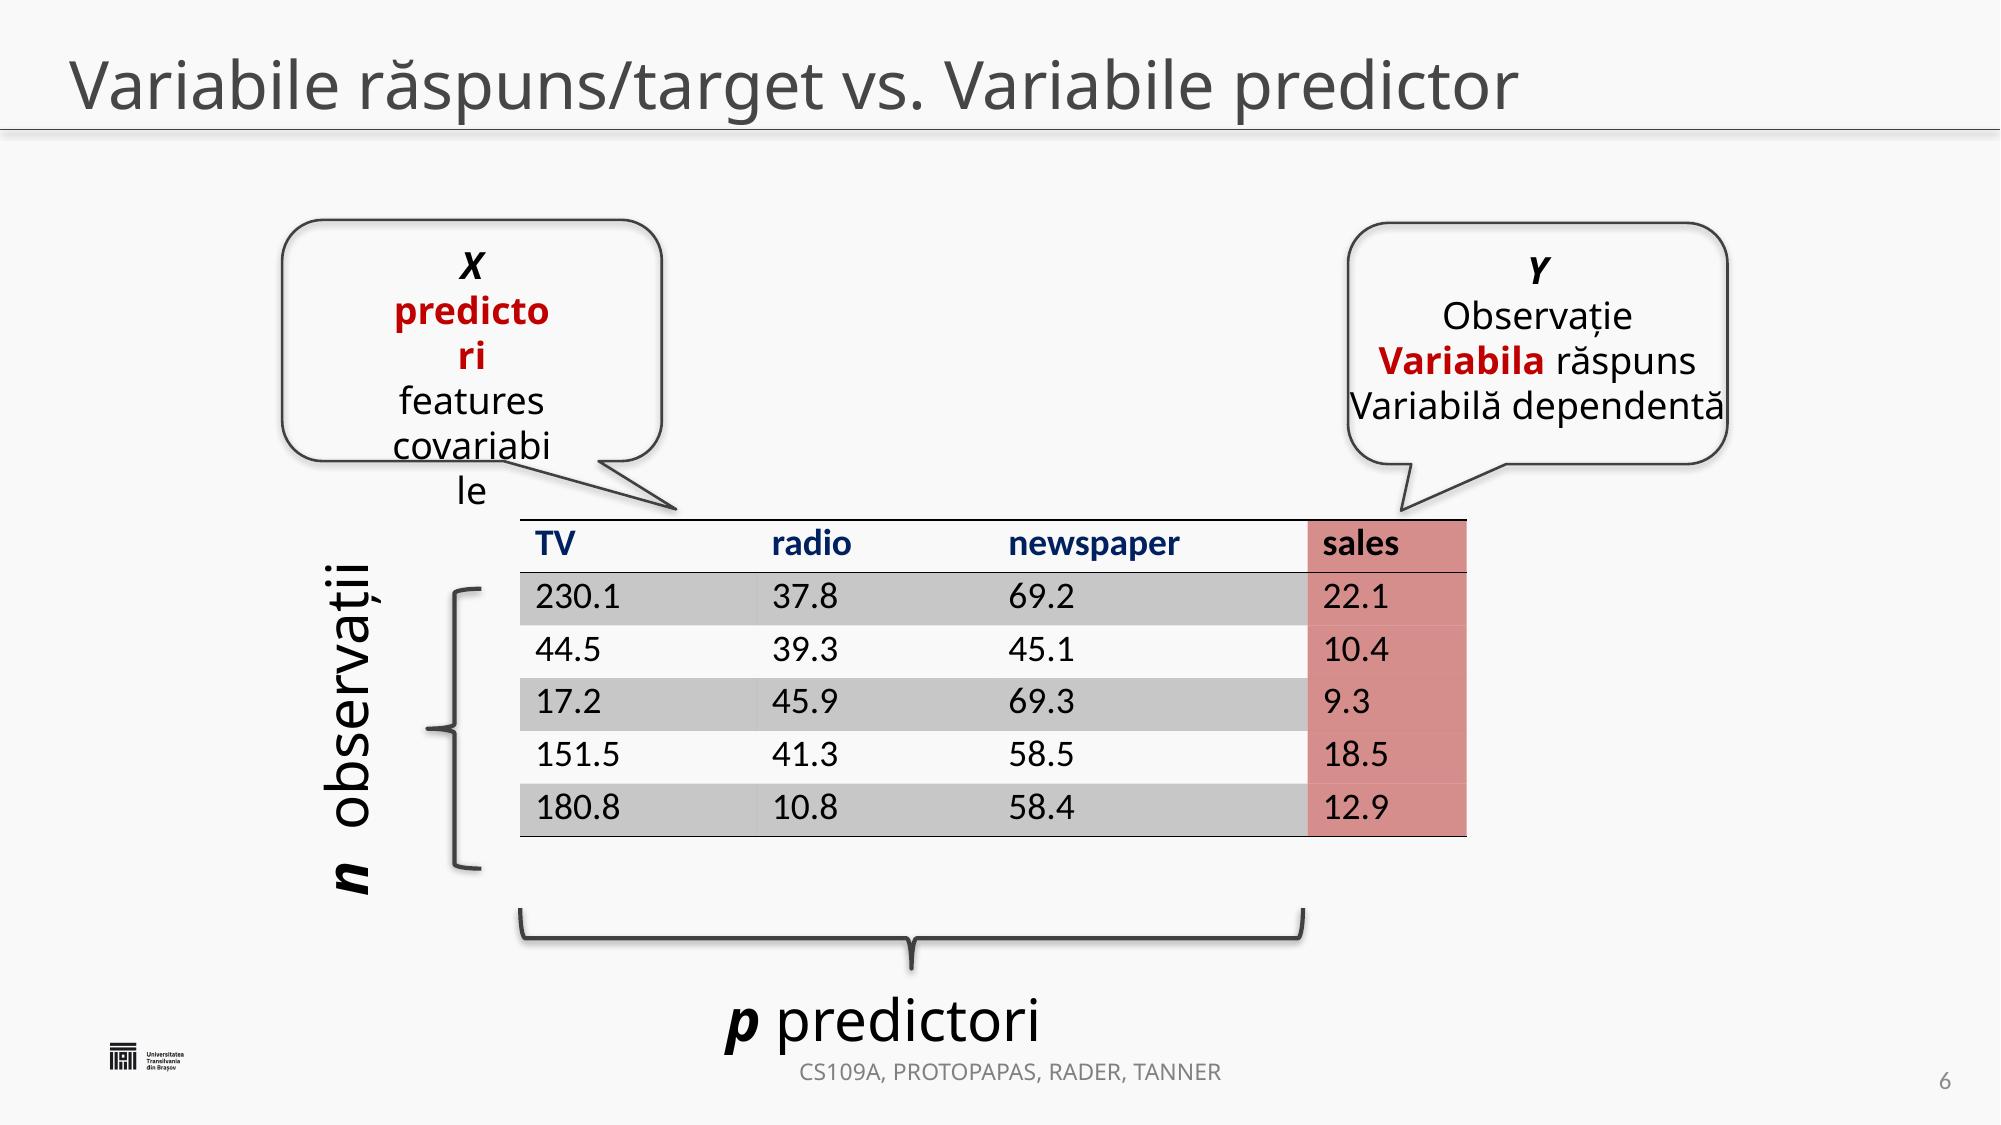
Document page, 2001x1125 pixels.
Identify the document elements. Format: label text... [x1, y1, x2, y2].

table_cell 9.3 [1308, 678, 1467, 731]
table_cell 37.8 [757, 573, 993, 625]
text_box [1355, 222, 1721, 239]
table_cell 230.1 [520, 573, 757, 625]
slide_number 5 [1500, 1050, 1967, 1110]
table_cell 39.3 [757, 625, 993, 678]
table_cell 45.9 [757, 678, 993, 731]
text_box [425, 586, 482, 871]
table_cell 12.9 [1308, 784, 1467, 836]
table_cell 10.4 [1308, 625, 1467, 678]
text_box n observații [302, 546, 388, 911]
table_header sales [1308, 521, 1467, 572]
text_box [1400, 480, 1473, 512]
picture [99, 1032, 200, 1080]
table_header radio [757, 521, 993, 572]
table_header TV [520, 521, 757, 572]
table_cell 69.3 [993, 678, 1308, 731]
table_cell 10.8 [757, 784, 993, 836]
table_cell 58.5 [993, 731, 1308, 784]
table_cell 44.5 [520, 625, 757, 678]
table_cell 41.3 [757, 731, 993, 784]
table_cell 18.5 [1308, 731, 1467, 784]
text_box p predictori [711, 976, 1057, 1061]
table_header newspaper [993, 521, 1308, 572]
table_cell 45.1 [993, 625, 1308, 678]
table_cell 180.8 [520, 784, 757, 836]
table_cell 151.5 [520, 731, 757, 784]
table_cell 58.4 [993, 784, 1308, 836]
text_box [518, 908, 1306, 971]
text_box [281, 219, 677, 511]
table_cell 69.2 [993, 573, 1308, 625]
title Variabile răspuns/target vs. Variabile predictor [54, 35, 1943, 162]
text_box Y Observație Variabila răspuns Variabilă dependentă [1335, 239, 1741, 480]
text_box X predictori features covariabile [373, 235, 571, 565]
table_cell 22.1 [1308, 573, 1467, 625]
table_cell 17.2 [520, 678, 757, 731]
